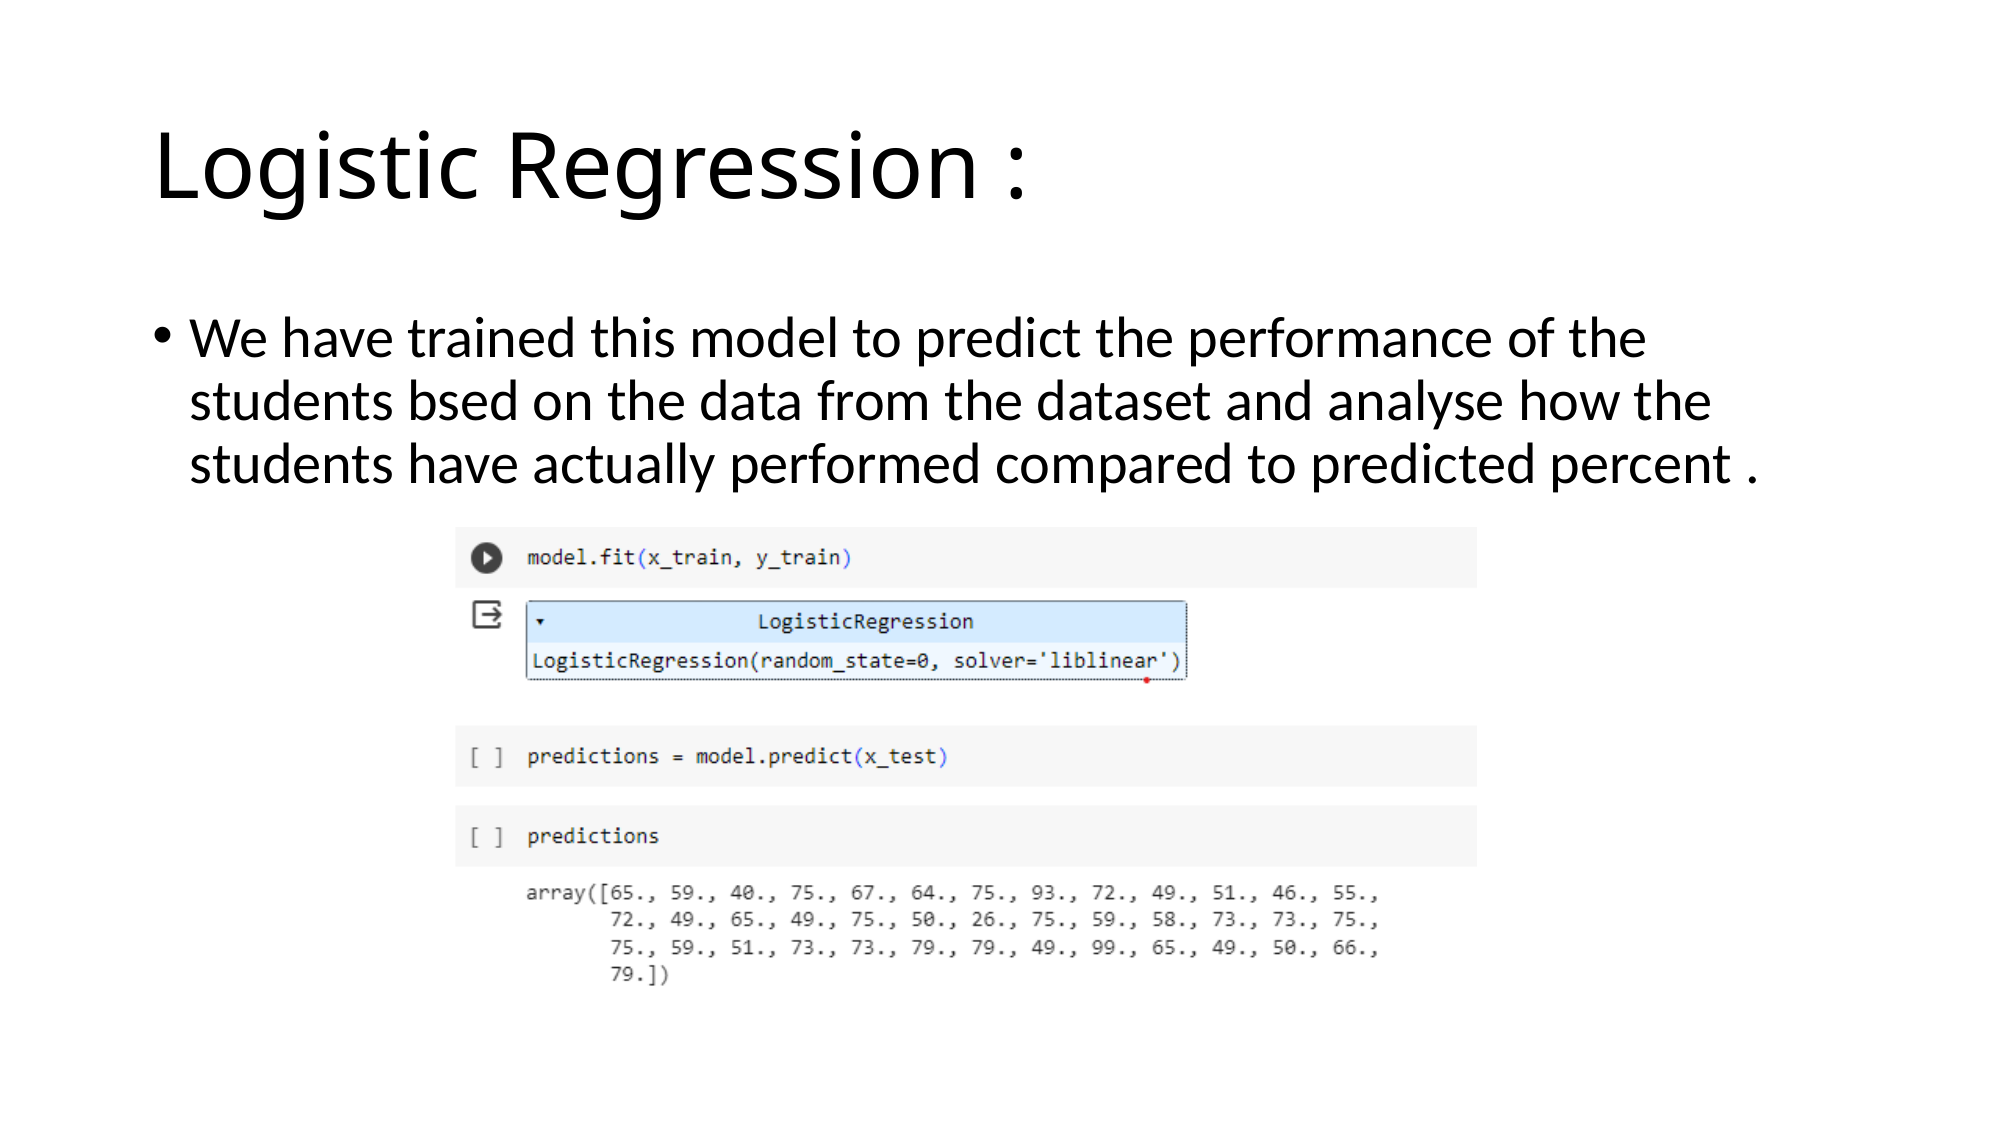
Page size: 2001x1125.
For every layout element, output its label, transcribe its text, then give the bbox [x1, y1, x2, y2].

title Logistic Regression : [137, 59, 1863, 278]
picture [451, 527, 1477, 1014]
list We have trained this model to predict the performance of the students bsed on the data from the dataset and analyse how the students have actually performed compared to predicted percent . [137, 299, 1863, 1014]
